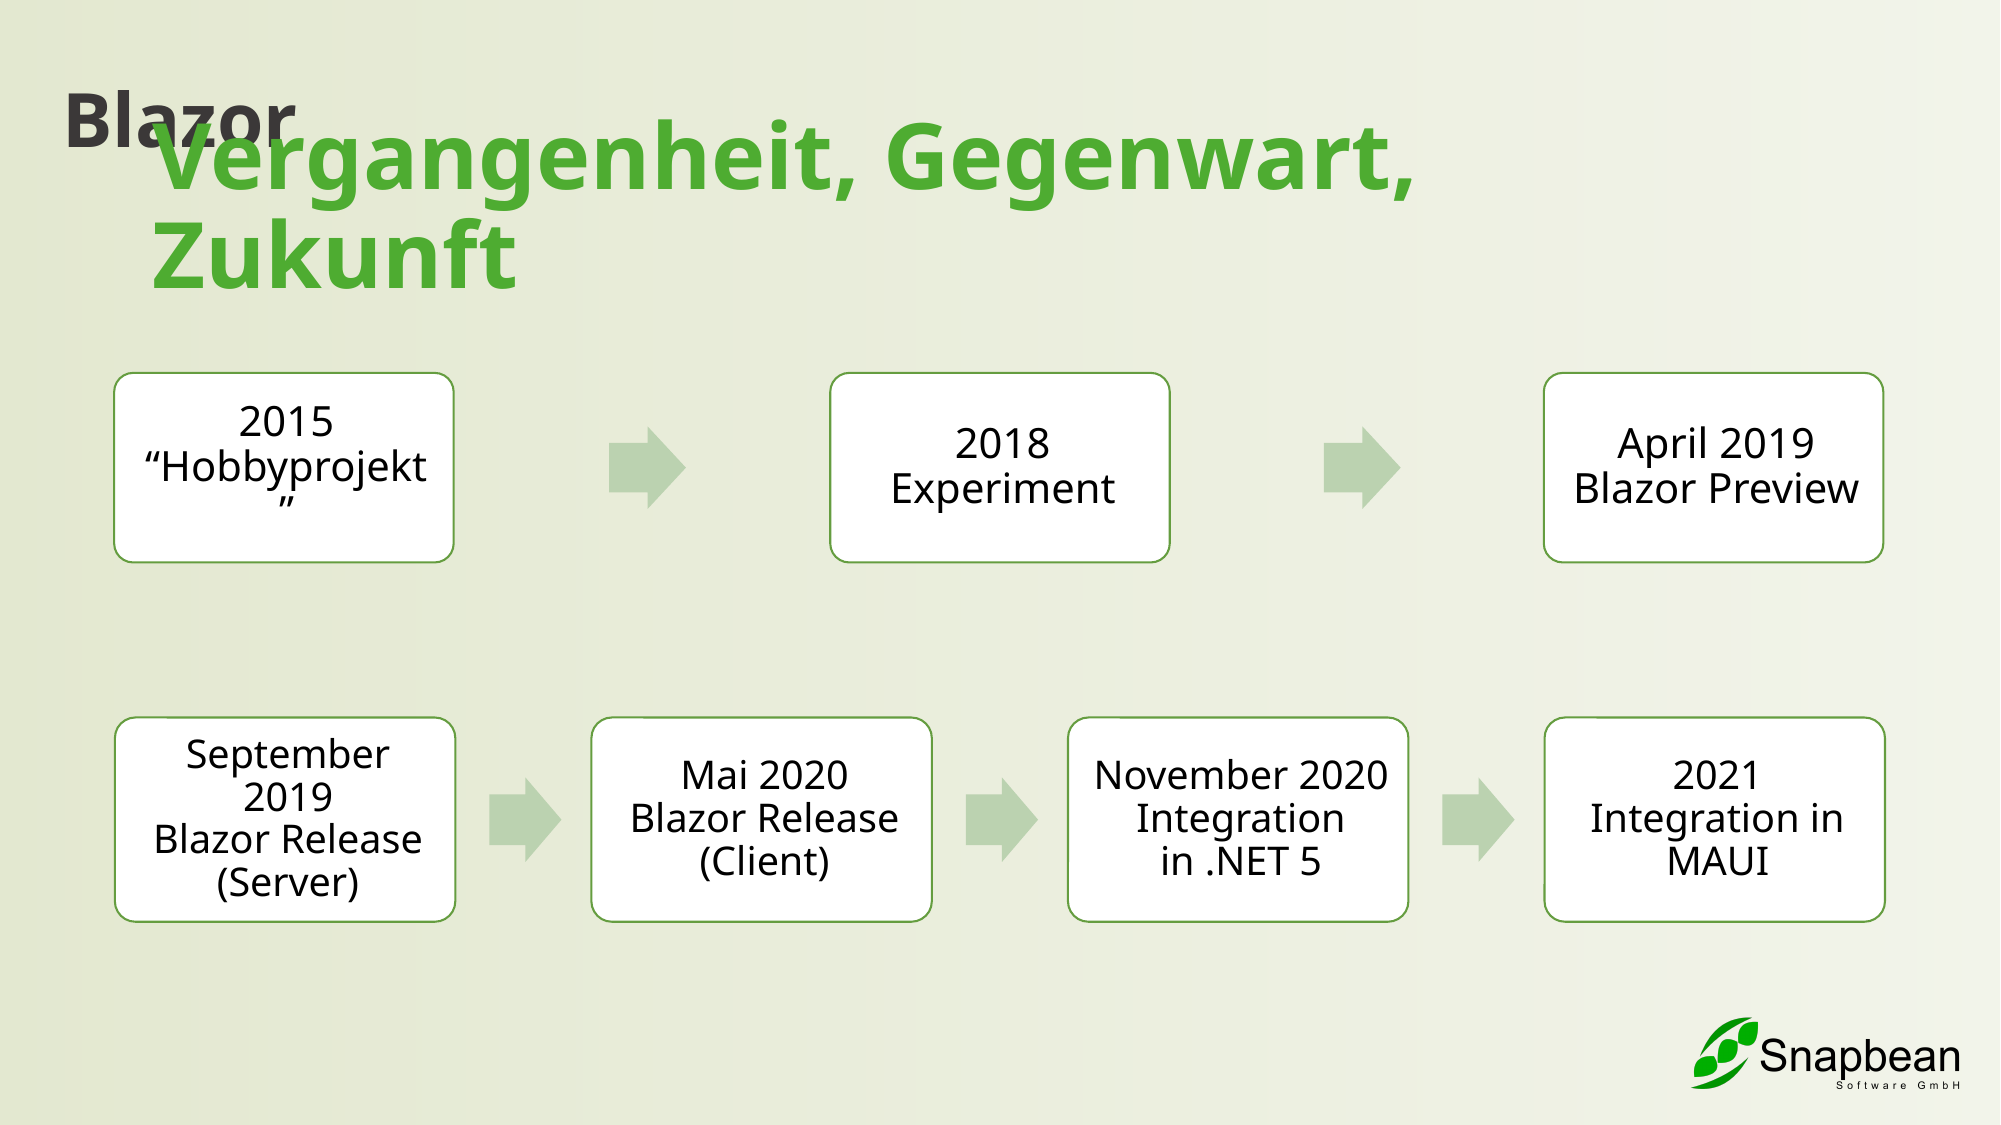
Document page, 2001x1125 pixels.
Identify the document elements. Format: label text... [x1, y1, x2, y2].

text_box Vergangenheit, Gegenwart, Zukunft [137, 99, 1594, 319]
text_box Blazor [47, 64, 313, 170]
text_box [114, 372, 1886, 563]
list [114, 672, 1886, 968]
picture [1690, 1015, 2000, 1096]
